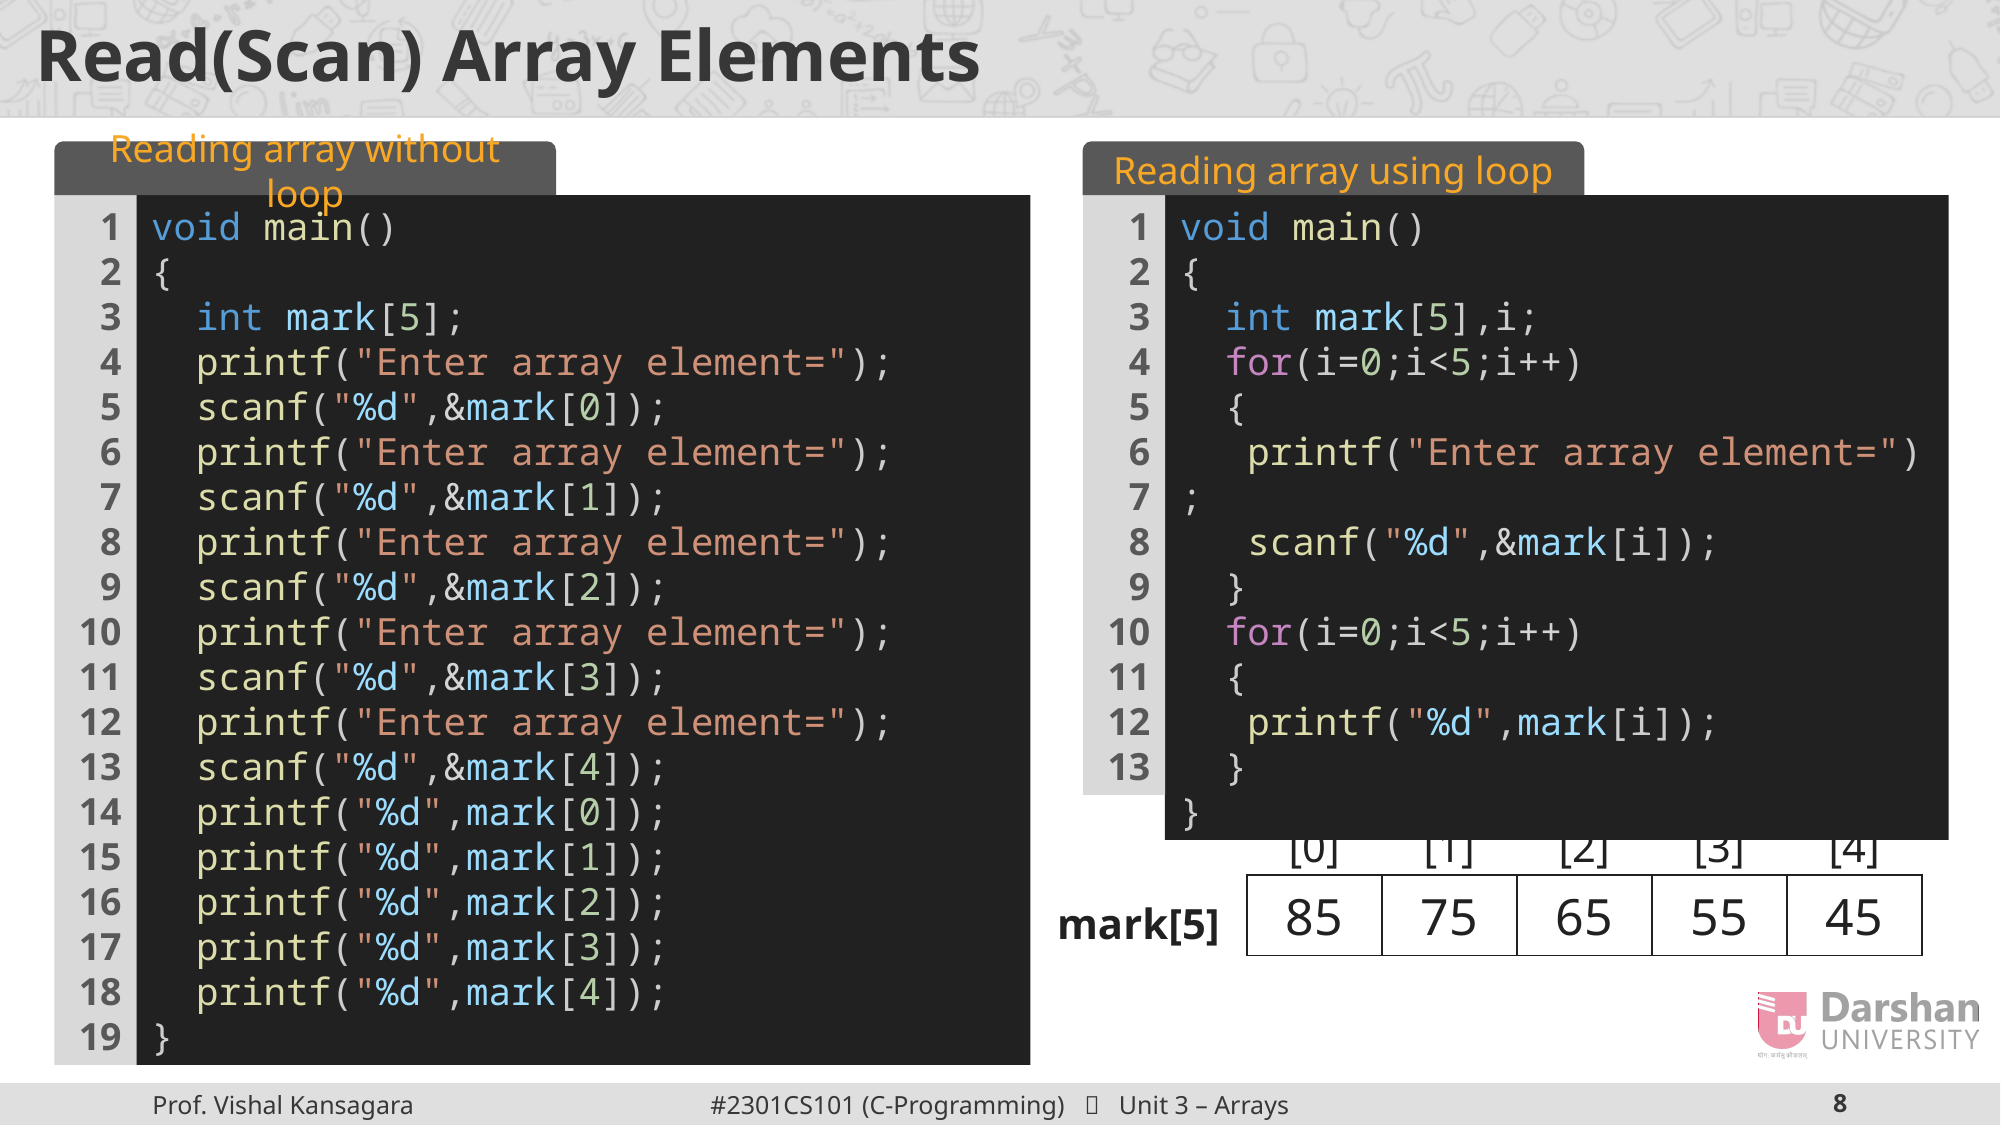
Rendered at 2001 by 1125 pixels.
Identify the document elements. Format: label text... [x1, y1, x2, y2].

text_box void main() { int mark[5]; printf("Enter array element="); scanf("%d",&mark[0]); printf("Enter array element="); scanf("%d",&mark[1]); printf("Enter array element="); scanf("%d",&mark[2]); printf("Enter array element="); scanf("%d",&mark[3]); printf("Enter array element="); scanf("%d",&mark[4]); printf("%d",mark[0]); printf("%d",mark[1]); printf("%d",mark[2]); printf("%d",mark[3]); printf("%d",mark[4]); } [137, 195, 1031, 1065]
table_cell 45 [1788, 876, 1921, 955]
table_header [0] [1247, 806, 1382, 874]
text_box void main() { int mark[5],i; for(i=0;i<5;i++) { printf("Enter array element="); scanf("%d",&mark[i]); } for(i=0;i<5;i++) { printf("%d",mark[i]); } } [1164, 195, 1949, 840]
table_cell 85 [1248, 876, 1381, 955]
text_box 1 2 3 4 5 6 7 8 9 10 11 12 13 14 15 16 17 18 19 [54, 197, 137, 1065]
text_box 1 2 3 4 5 6 7 8 9 10 11 12 13 [1083, 197, 1166, 795]
text_box mark[5] [1042, 890, 1235, 955]
table_header [4] [1787, 806, 1922, 874]
table_header [3] [1652, 806, 1787, 874]
table_cell 55 [1653, 876, 1786, 955]
table_cell 75 [1383, 876, 1516, 955]
table_cell 65 [1518, 876, 1651, 955]
table_header [1] [1382, 806, 1517, 874]
table_header [2] [1517, 806, 1652, 874]
text_box Reading array using loop [1081, 140, 1586, 197]
text_box 17 18 19 20 21 22 23 [1758, 992, 1979, 1059]
text_box Reading array without loop [53, 140, 558, 197]
title Read(Scan) Array Elements [0, 0, 2000, 117]
